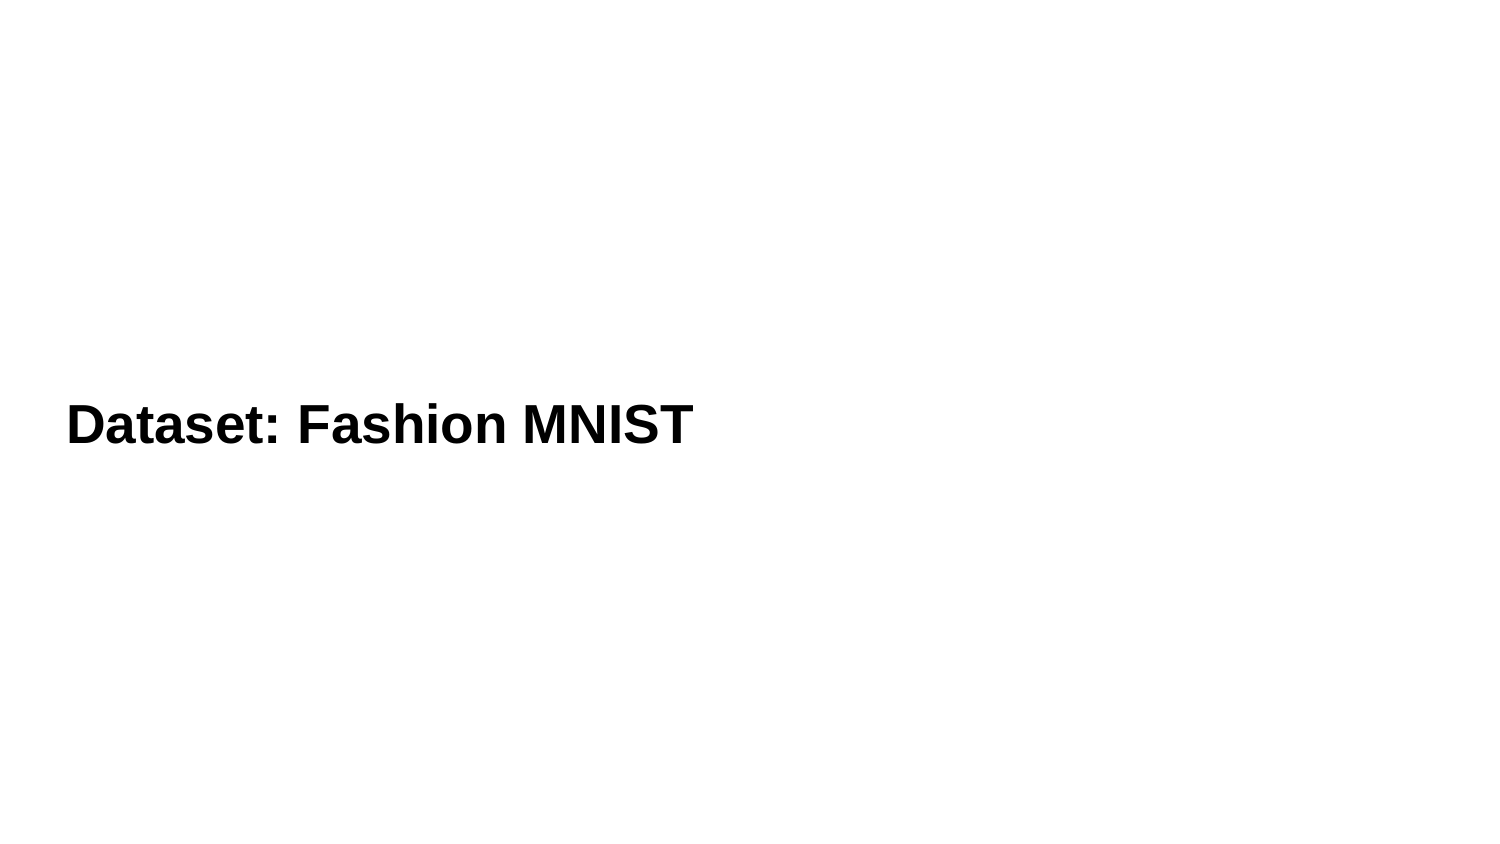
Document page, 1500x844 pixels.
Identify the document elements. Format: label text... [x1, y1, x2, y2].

title Dataset: Fashion MNIST [51, 352, 1449, 491]
